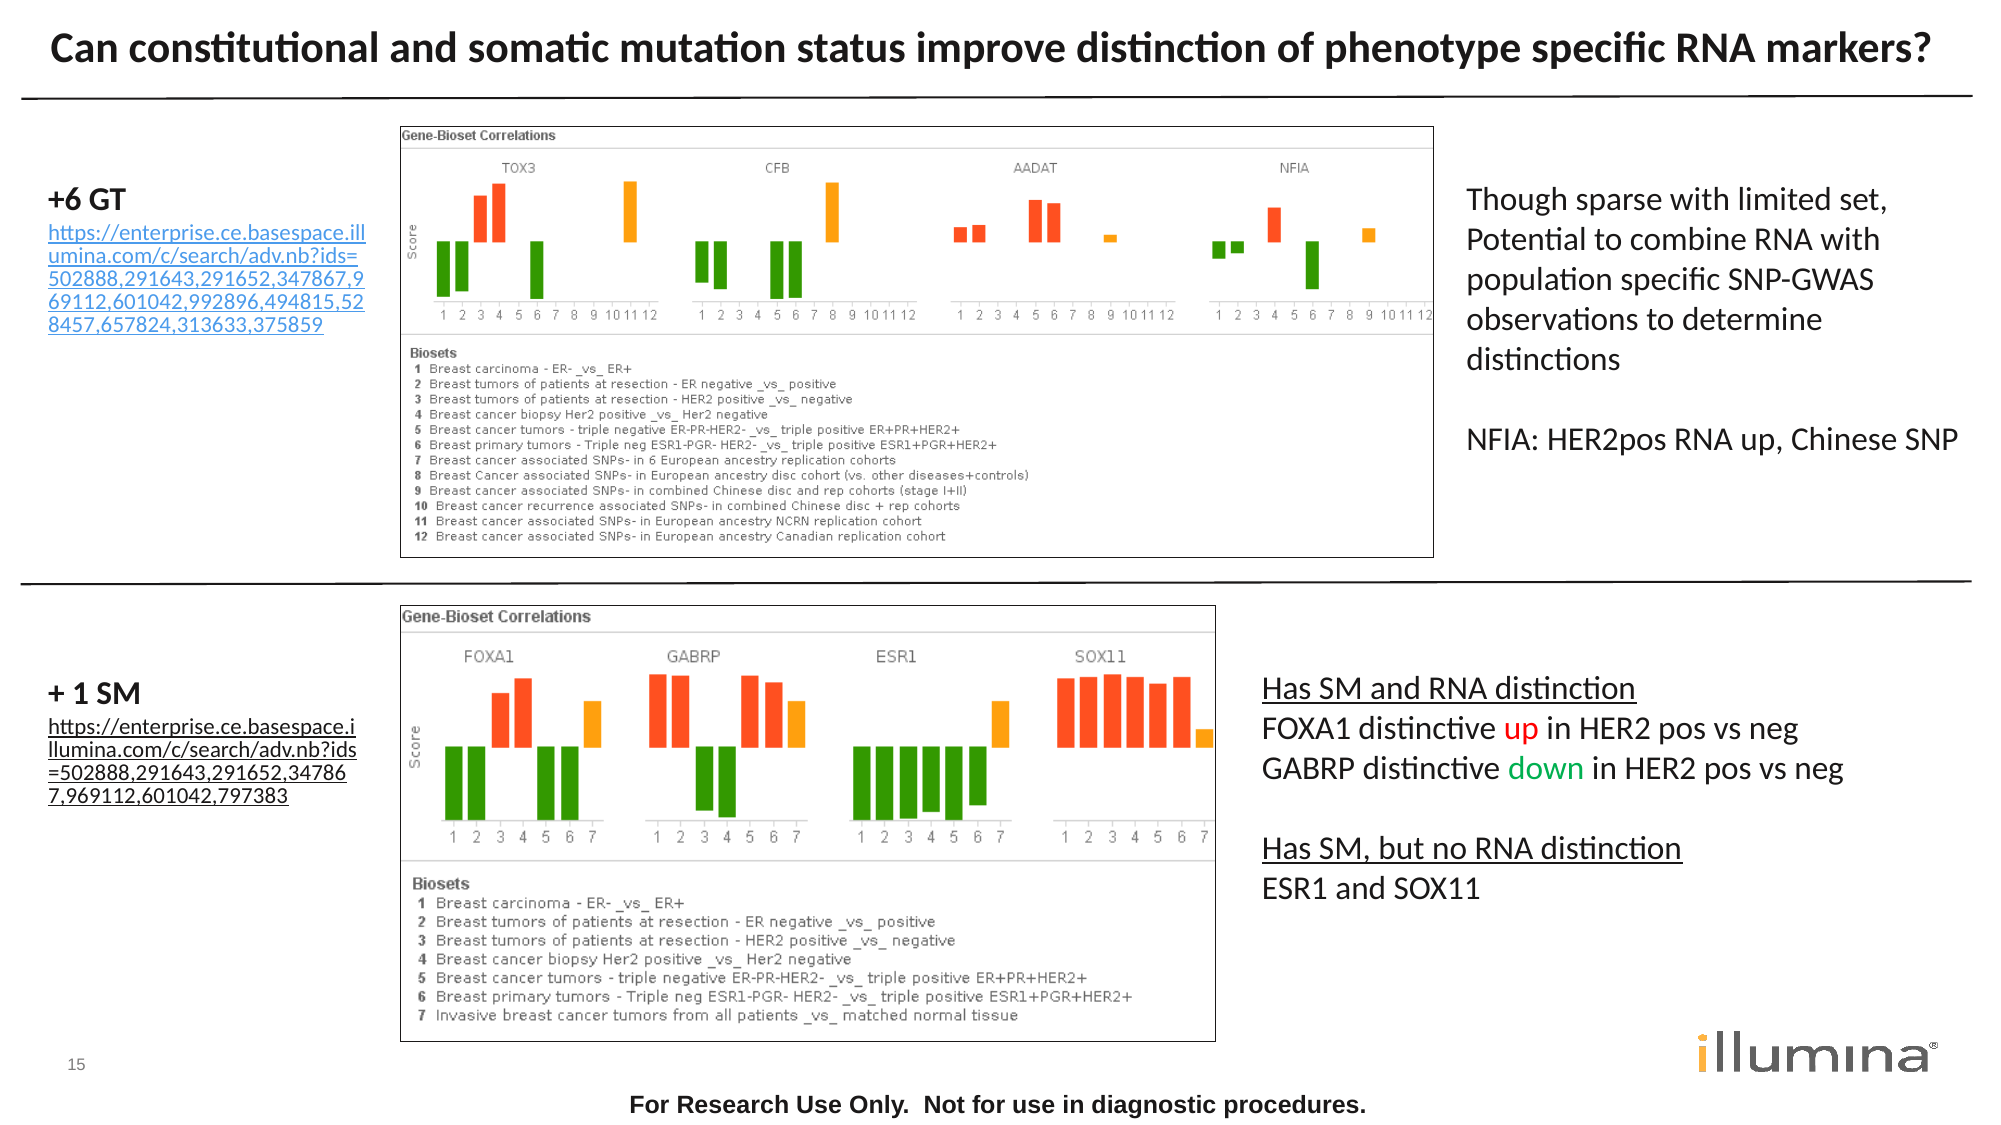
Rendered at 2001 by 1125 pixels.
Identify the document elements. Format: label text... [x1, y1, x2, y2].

picture [400, 605, 1216, 1042]
picture [400, 126, 1434, 558]
text_box Though sparse with limited set, Potential to combine RNA with population specific SNP-GWAS observations to determine distinctions NFIA: HER2pos RNA up, Chinese SNP [1451, 170, 1983, 465]
text_box + 1 SM https://enterprise.ce.basespace.illumina.com/c/search/adv.nb?ids=502888,291643,291652,347867,969112,601042,797383 [33, 664, 373, 774]
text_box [21, 95, 1973, 100]
footer For Research Use Only. Not for use in diagnostic procedures. [455, 1071, 1542, 1125]
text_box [20, 581, 1972, 585]
picture [1698, 1031, 1938, 1072]
text_box +6 GT https://enterprise.ce.basespace.illumina.com/c/search/adv.nb?ids=502888,291643,291652,347867,969112,601042,992896,494815,528457,657824,313633,375859 [33, 170, 383, 253]
text_box Can constitutional and somatic mutation status improve distinction of phenotype specific RNA markers? [35, 11, 1964, 79]
text_box Has SM and RNA distinction FOXA1 distinctive up in HER2 pos vs neg GABRP distinctive down in HER2 pos vs neg Has SM, but no RNA distinction ESR1 and SOX11 [1247, 659, 1941, 914]
